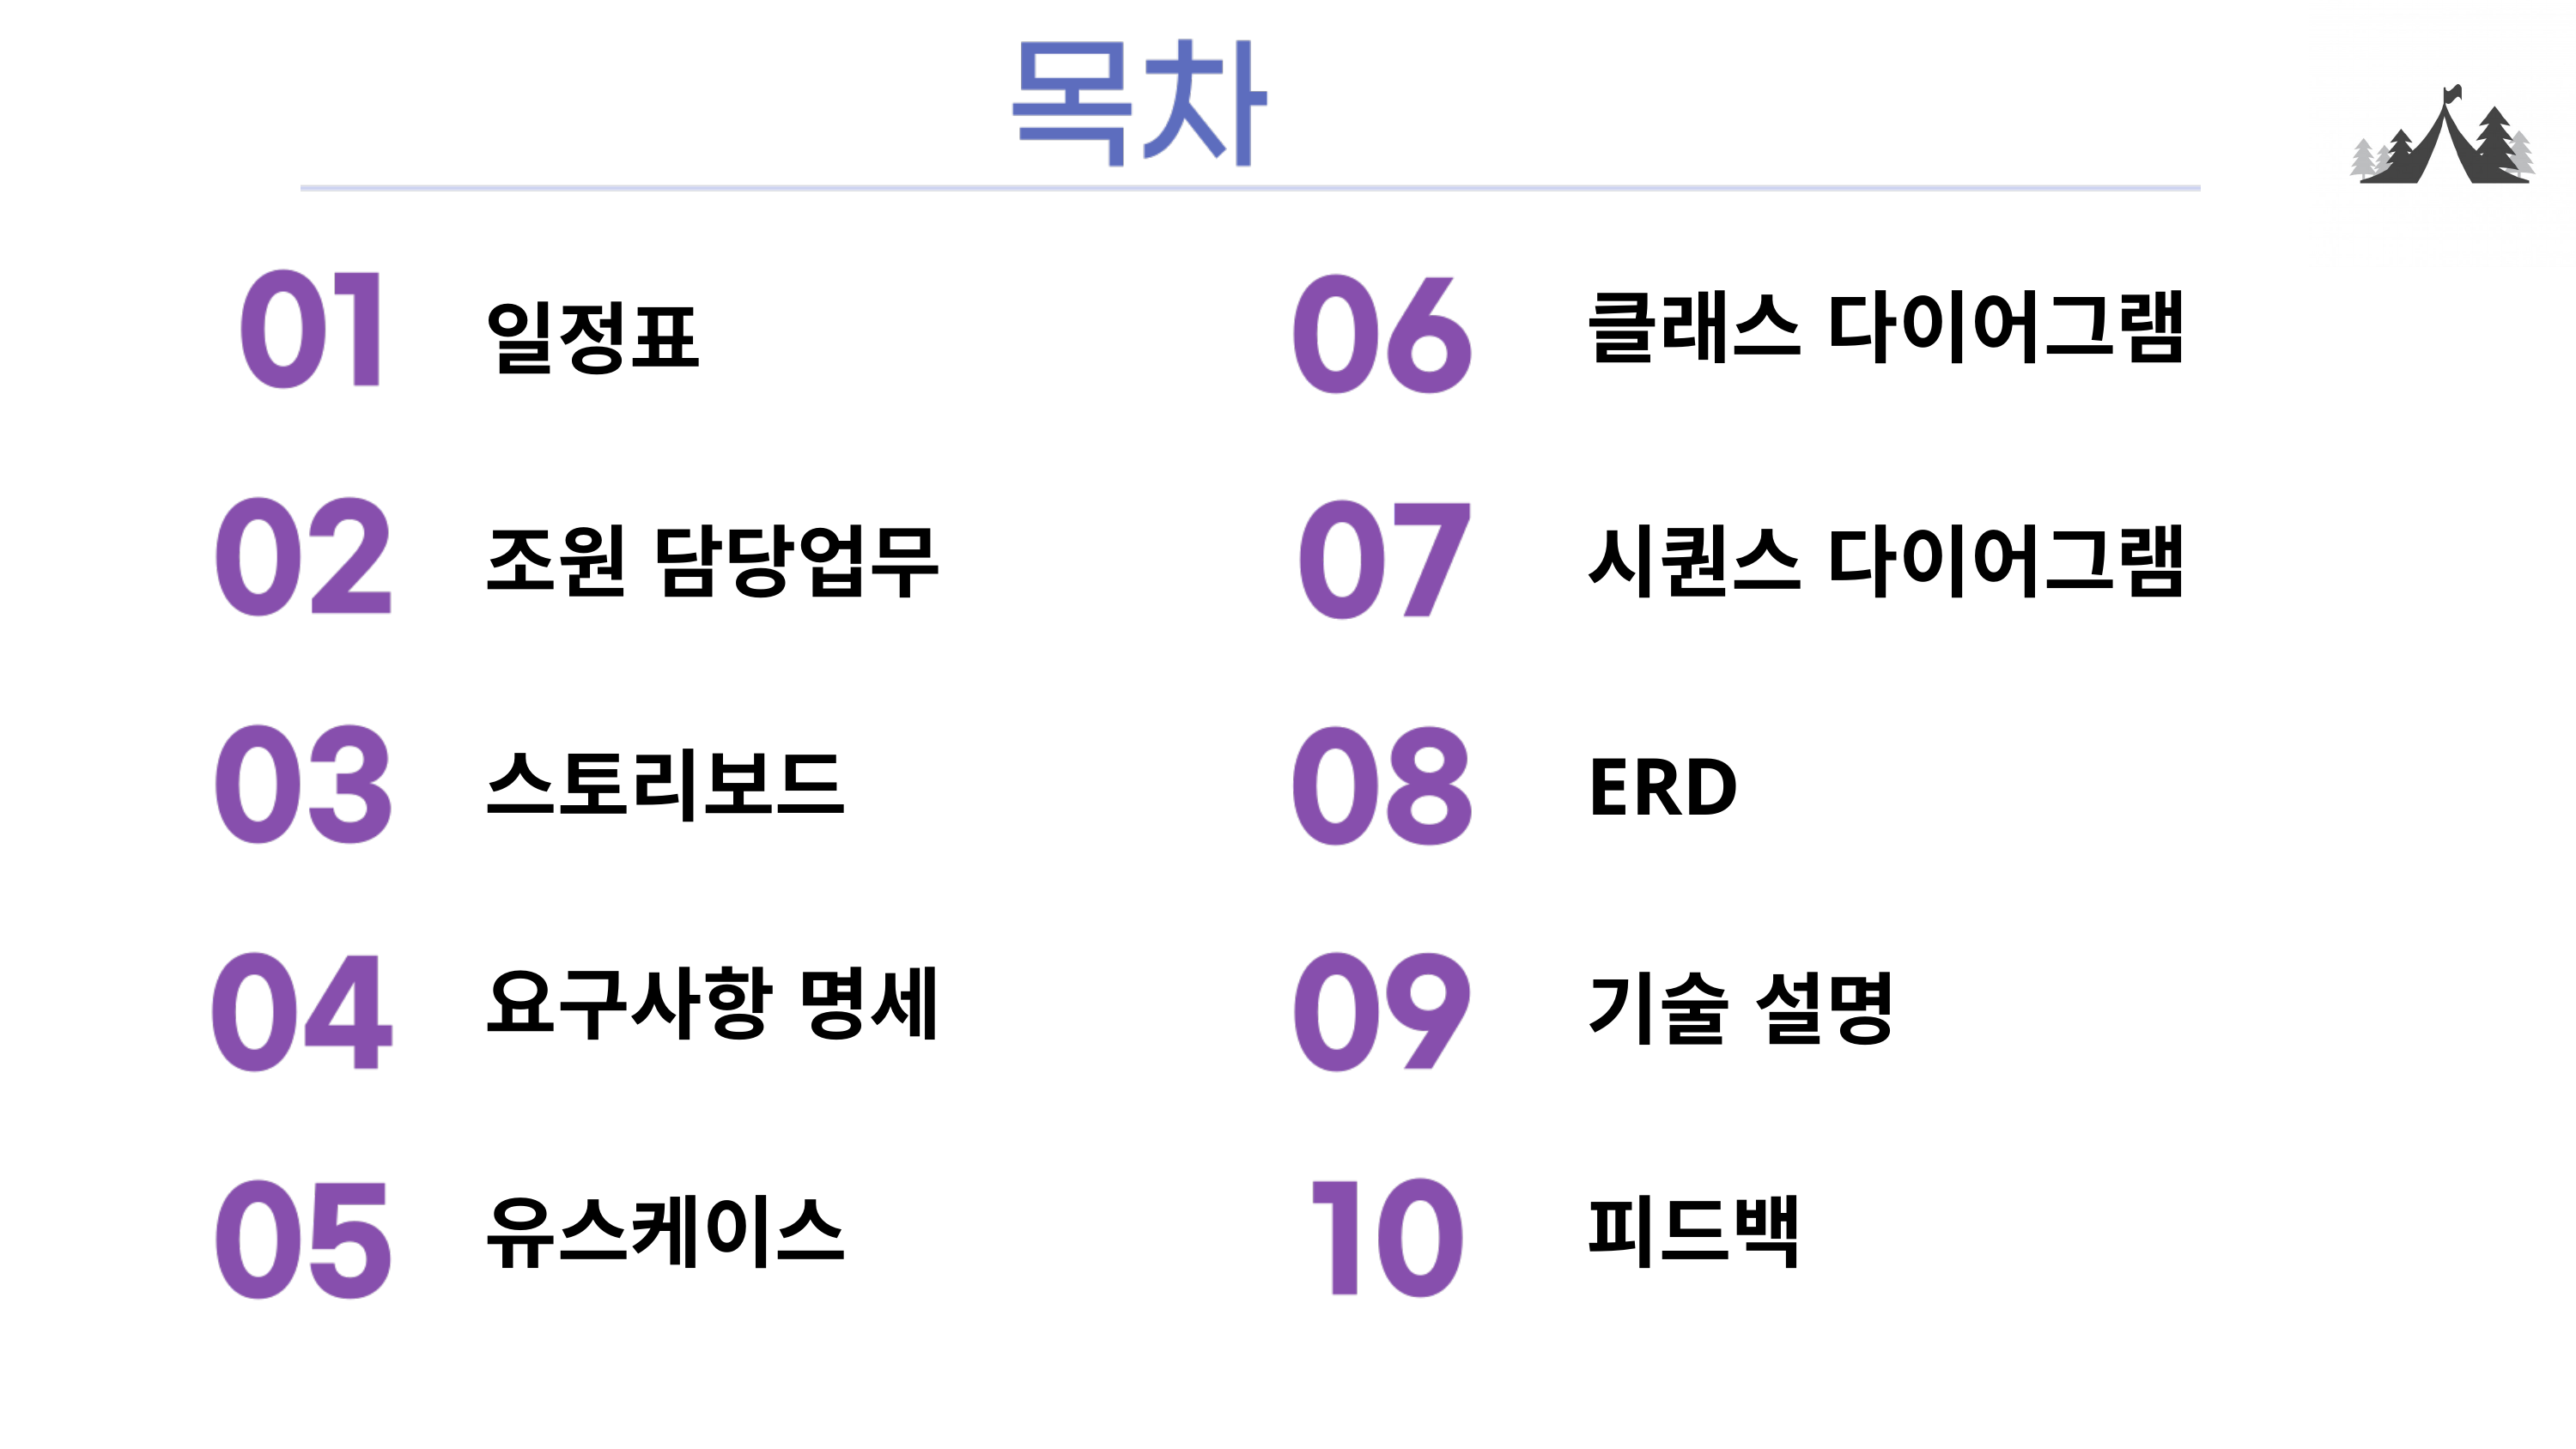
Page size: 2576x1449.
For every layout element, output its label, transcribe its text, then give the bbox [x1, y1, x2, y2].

text_box 요구사항 명세 [472, 948, 1078, 1056]
text_box 기술 설명 [1573, 953, 2268, 1061]
picture [2309, 0, 2576, 267]
text_box 시퀀스 다이어그램 [1573, 506, 2268, 614]
text_box 피드백 [1573, 1176, 2268, 1283]
text_box 유스케이스 [472, 1176, 1078, 1283]
text_box ERD [1573, 730, 2268, 838]
picture [184, 225, 457, 1363]
text_box 일정표 [472, 282, 884, 391]
text_box 조원 담당업무 [472, 506, 1078, 614]
text_box 클래스 다이어그램 [1573, 271, 2268, 379]
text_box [301, 180, 963, 197]
text_box 스토리보드 [472, 730, 1078, 838]
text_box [1338, 180, 2202, 197]
picture [968, 0, 1534, 1361]
